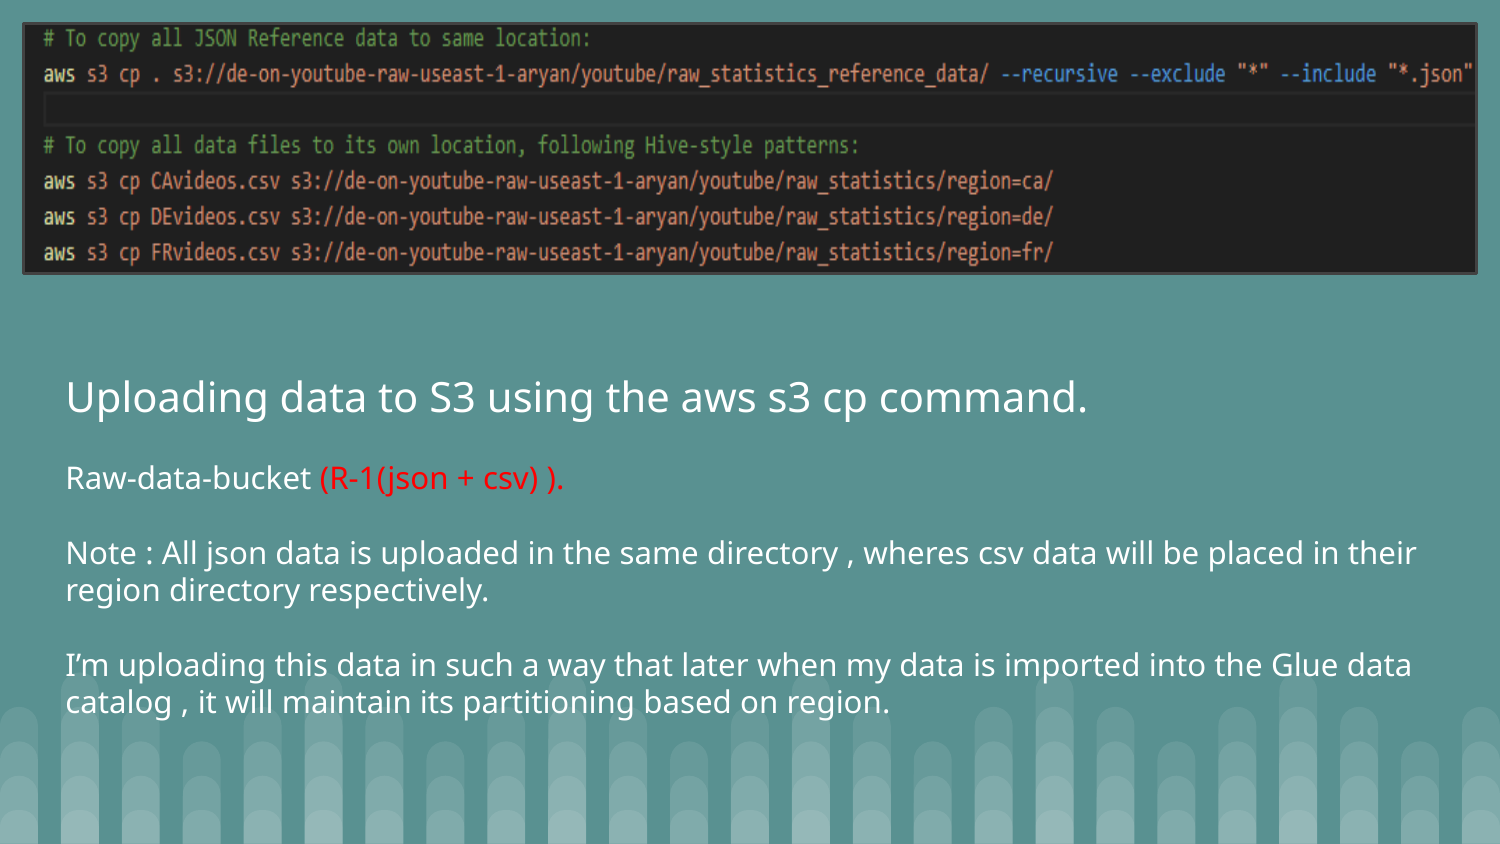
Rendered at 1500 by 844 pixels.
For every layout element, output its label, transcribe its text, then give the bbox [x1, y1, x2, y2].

text_box Uploading data to S3 using the aws s3 cp command. Raw-data-bucket (R-1(json + csv) ). Note : All json data is uploaded in the same directory , wheres csv data will be placed in their region directory respectively. I’m uploading this data in such a way that later when my data is imported into the Glue data catalog , it will maintain its partitioning based on region. [50, 355, 1460, 674]
picture [24, 24, 1476, 272]
